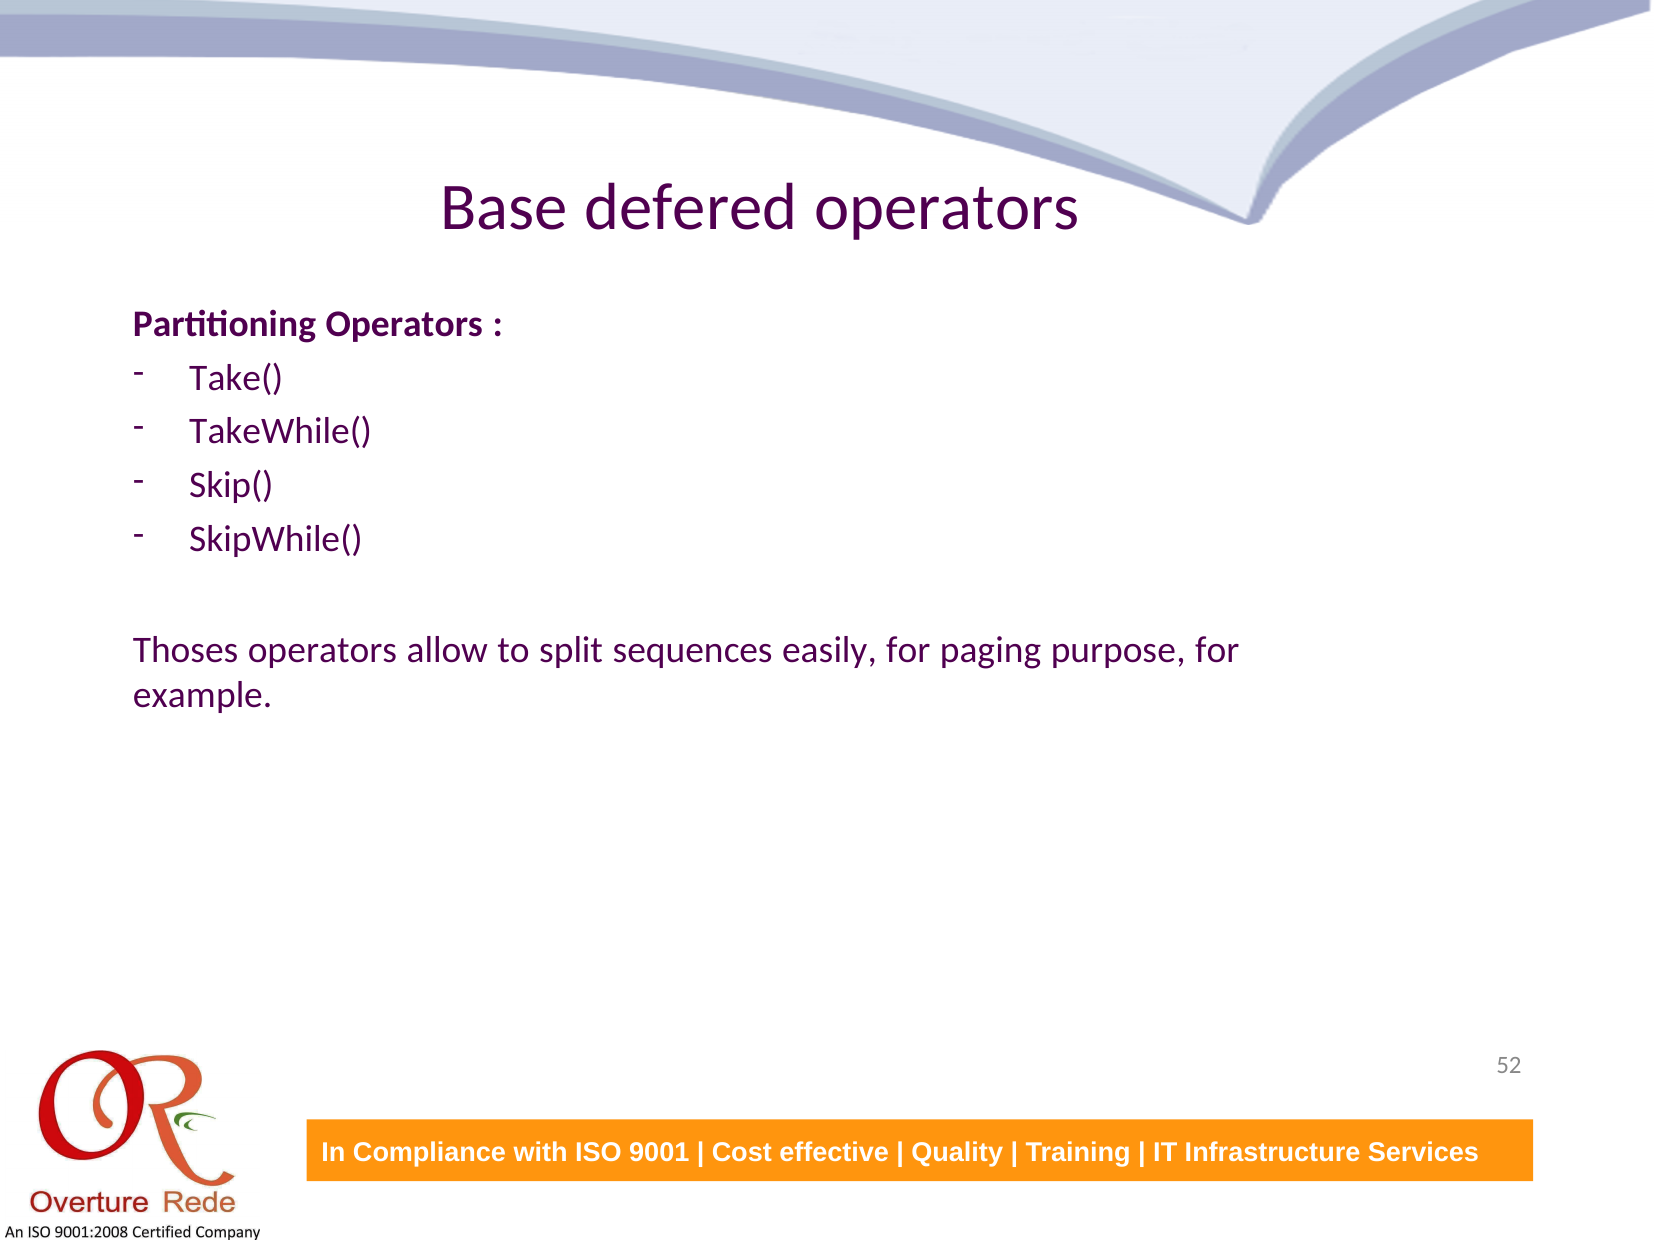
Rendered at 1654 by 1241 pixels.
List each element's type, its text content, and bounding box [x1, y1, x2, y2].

picture [5, 1050, 260, 1240]
picture [0, 0, 1654, 225]
text_box Partitioning Operators : Take() TakeWhile() Skip() SkipWhile() Thoses operators allow to split sequences easily, for paging purpose, for example. [130, 298, 1375, 716]
text_box Base defered operators [127, 162, 1459, 243]
text_box 52 [1492, 1048, 1527, 1079]
